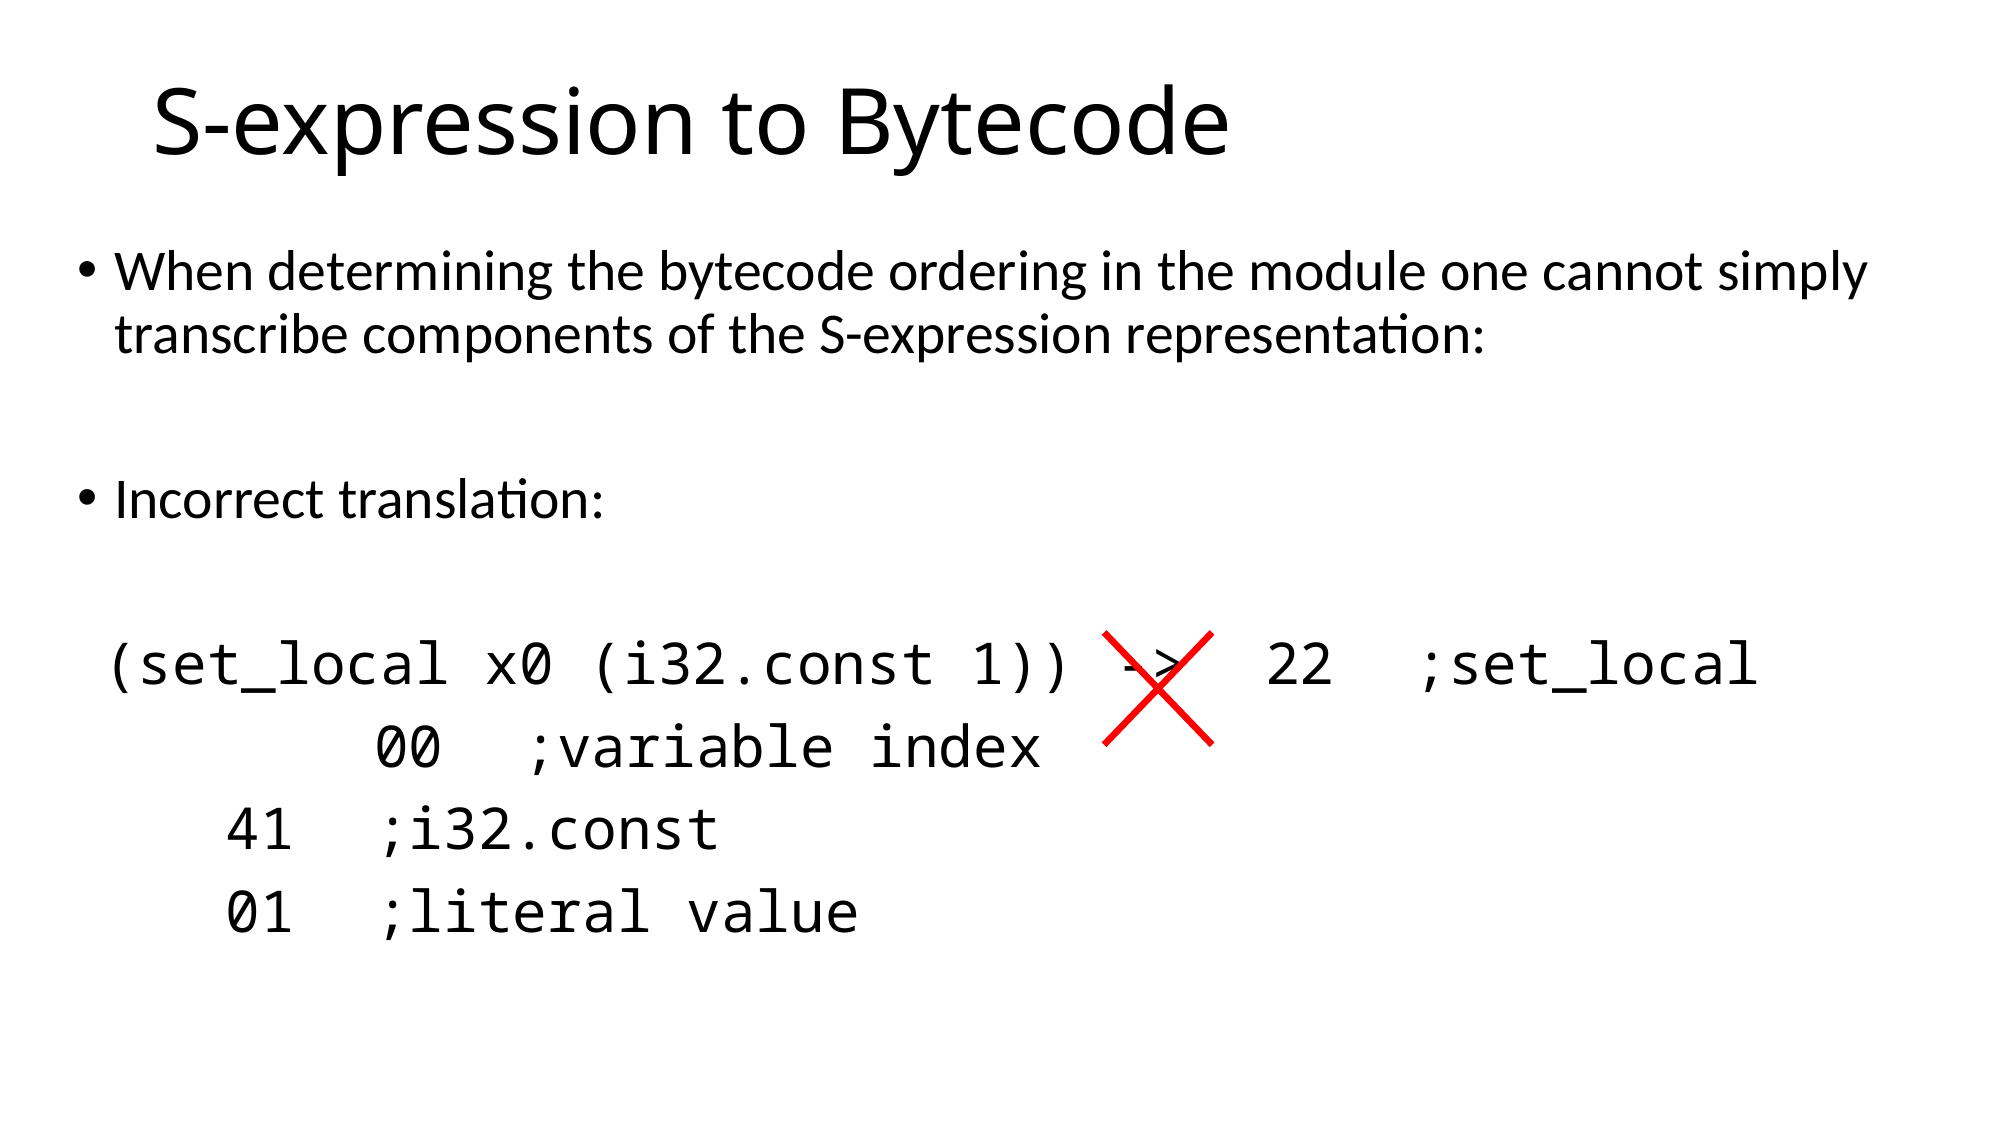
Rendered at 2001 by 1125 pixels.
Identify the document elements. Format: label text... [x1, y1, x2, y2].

text_box When determining the bytecode ordering in the module one cannot simply transcribe components of the S-expression representation: Incorrect translation: (set_local x0 (i32.const 1)) -> 22 ;set_local 00 ;variable index 41 ;i32.const 01 ;literal value [62, 233, 1939, 1020]
text_box S-expression to Bytecode [137, 16, 1863, 233]
text_box [1101, 630, 1215, 748]
